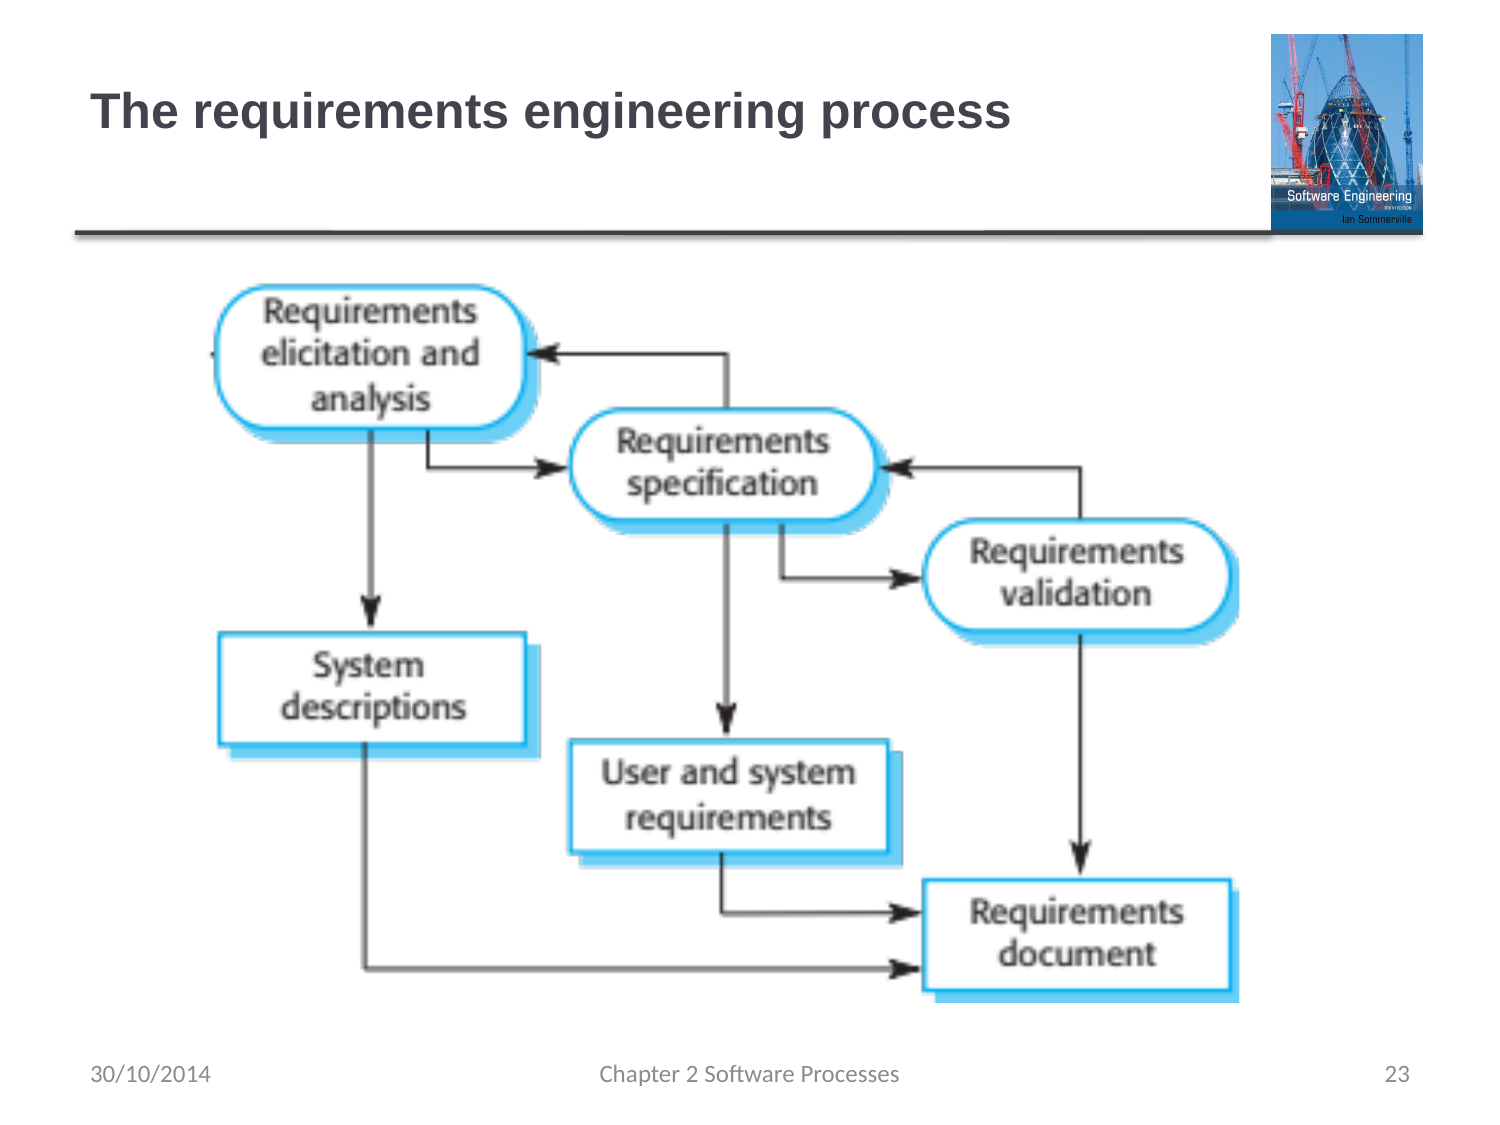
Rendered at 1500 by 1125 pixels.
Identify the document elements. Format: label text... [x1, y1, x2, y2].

title The requirements engineering process [74, 44, 1272, 233]
picture [1271, 34, 1423, 230]
footer Chapter 2 Software Processes [512, 1042, 988, 1103]
slide_number 23 [1074, 1042, 1425, 1103]
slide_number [75, 1042, 425, 1103]
picture [199, 281, 1240, 1003]
